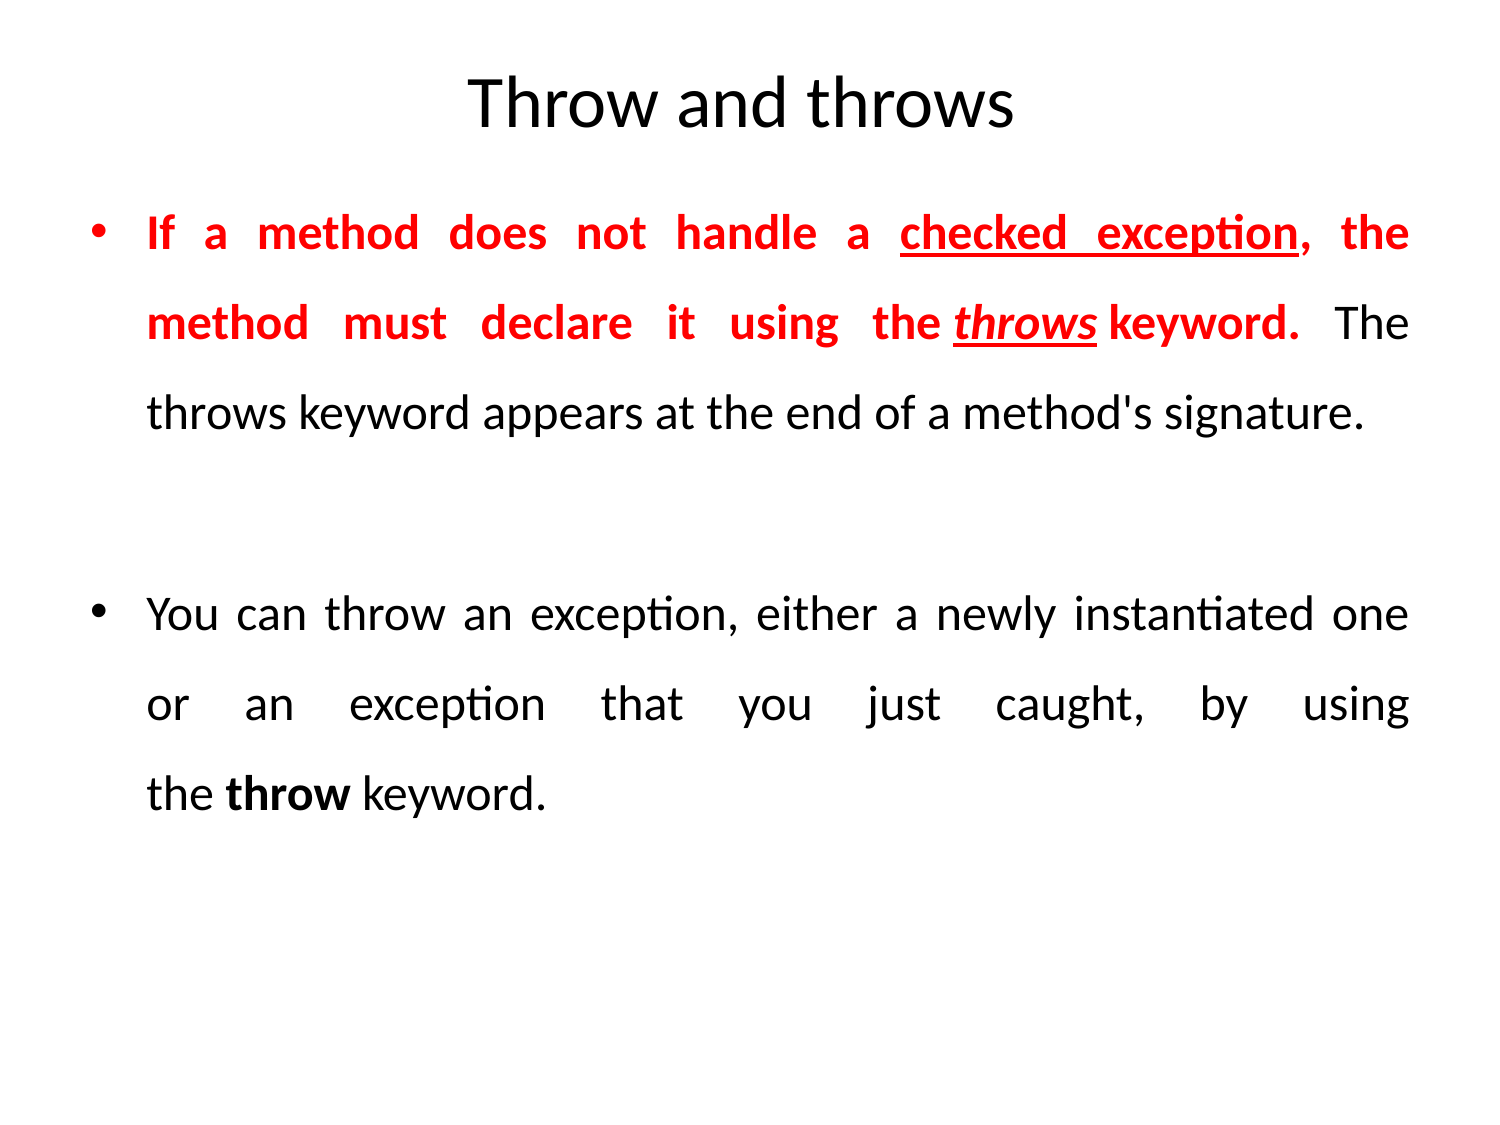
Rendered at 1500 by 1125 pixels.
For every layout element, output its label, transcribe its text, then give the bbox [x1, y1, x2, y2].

list If a method does not handle a checked exception, the method must declare it using the throws keyword. The throws keyword appears at the end of a method's signature. You can throw an exception, either a newly instantiated one or an exception that you just caught, by using the throw keyword. [75, 162, 1425, 1005]
title Throw and throws [75, 45, 1425, 150]
